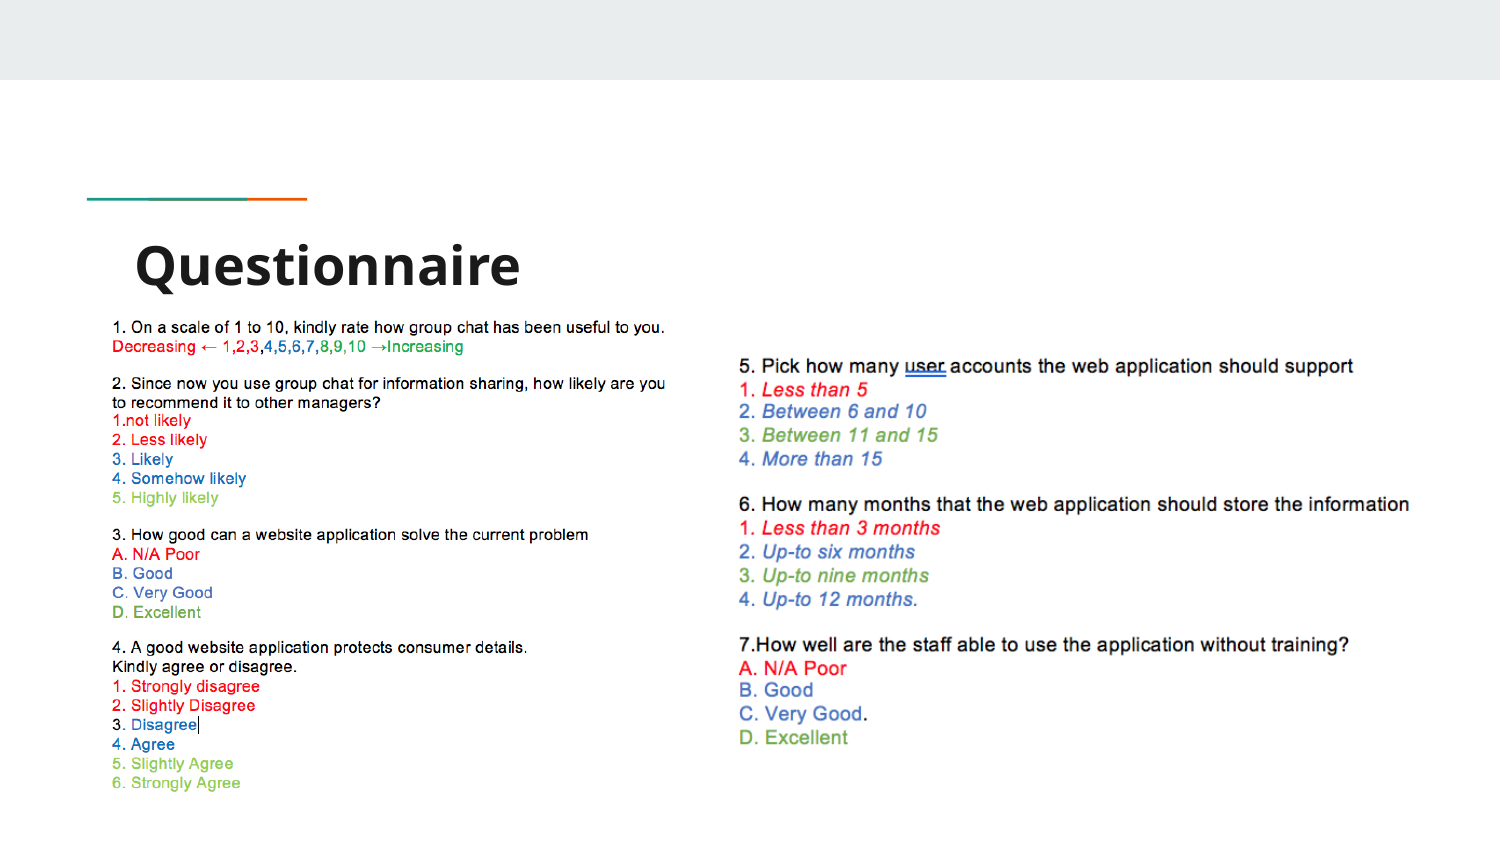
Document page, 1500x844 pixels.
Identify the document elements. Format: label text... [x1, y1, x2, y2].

picture [724, 349, 1442, 782]
title Questionnaire [119, 216, 1381, 305]
picture [96, 303, 701, 802]
